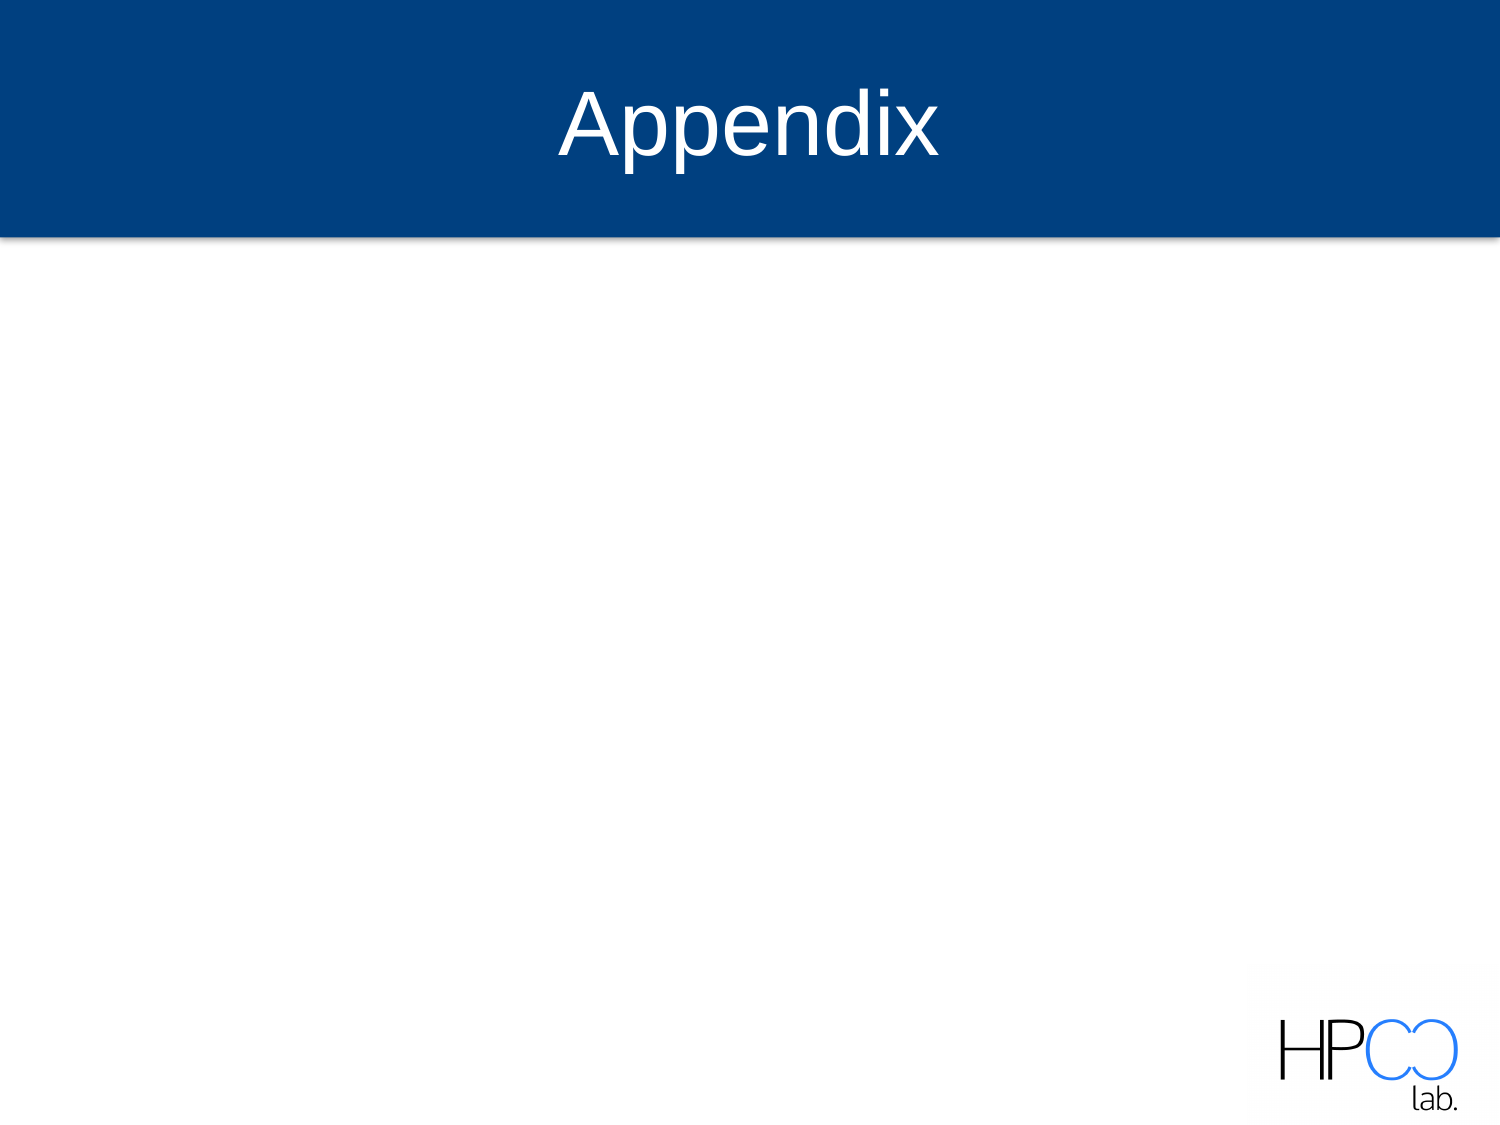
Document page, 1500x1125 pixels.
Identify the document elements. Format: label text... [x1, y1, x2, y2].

title Appendix [75, 24, 1425, 213]
picture [1247, 964, 1499, 1125]
